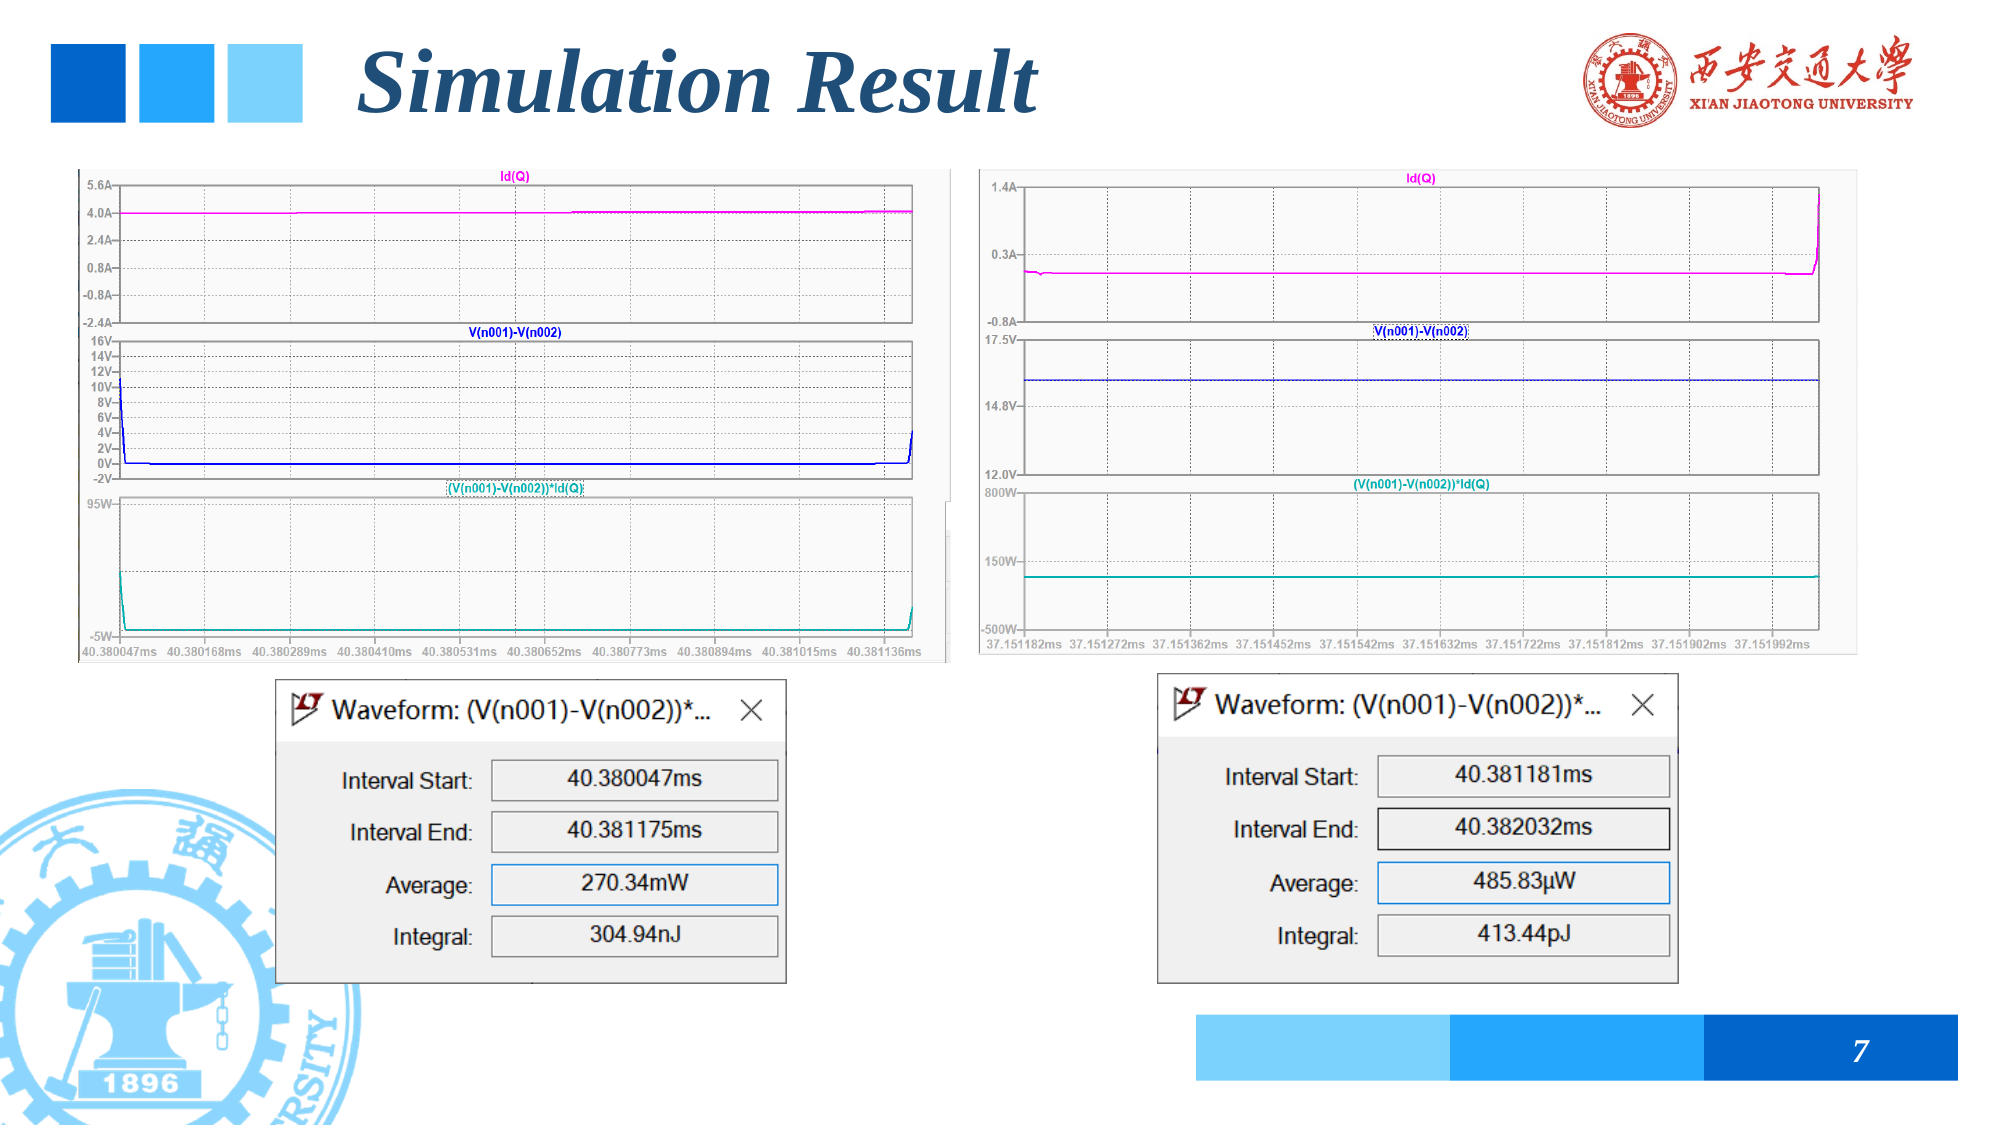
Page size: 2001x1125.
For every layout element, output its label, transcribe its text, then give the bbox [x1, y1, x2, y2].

picture [0, 679, 787, 1125]
slide_number 7 [1433, 1019, 1884, 1080]
picture [978, 169, 1858, 655]
picture [1156, 673, 1679, 984]
title Simulation Result [295, 15, 1099, 140]
picture [78, 169, 951, 663]
picture [1583, 33, 1913, 128]
